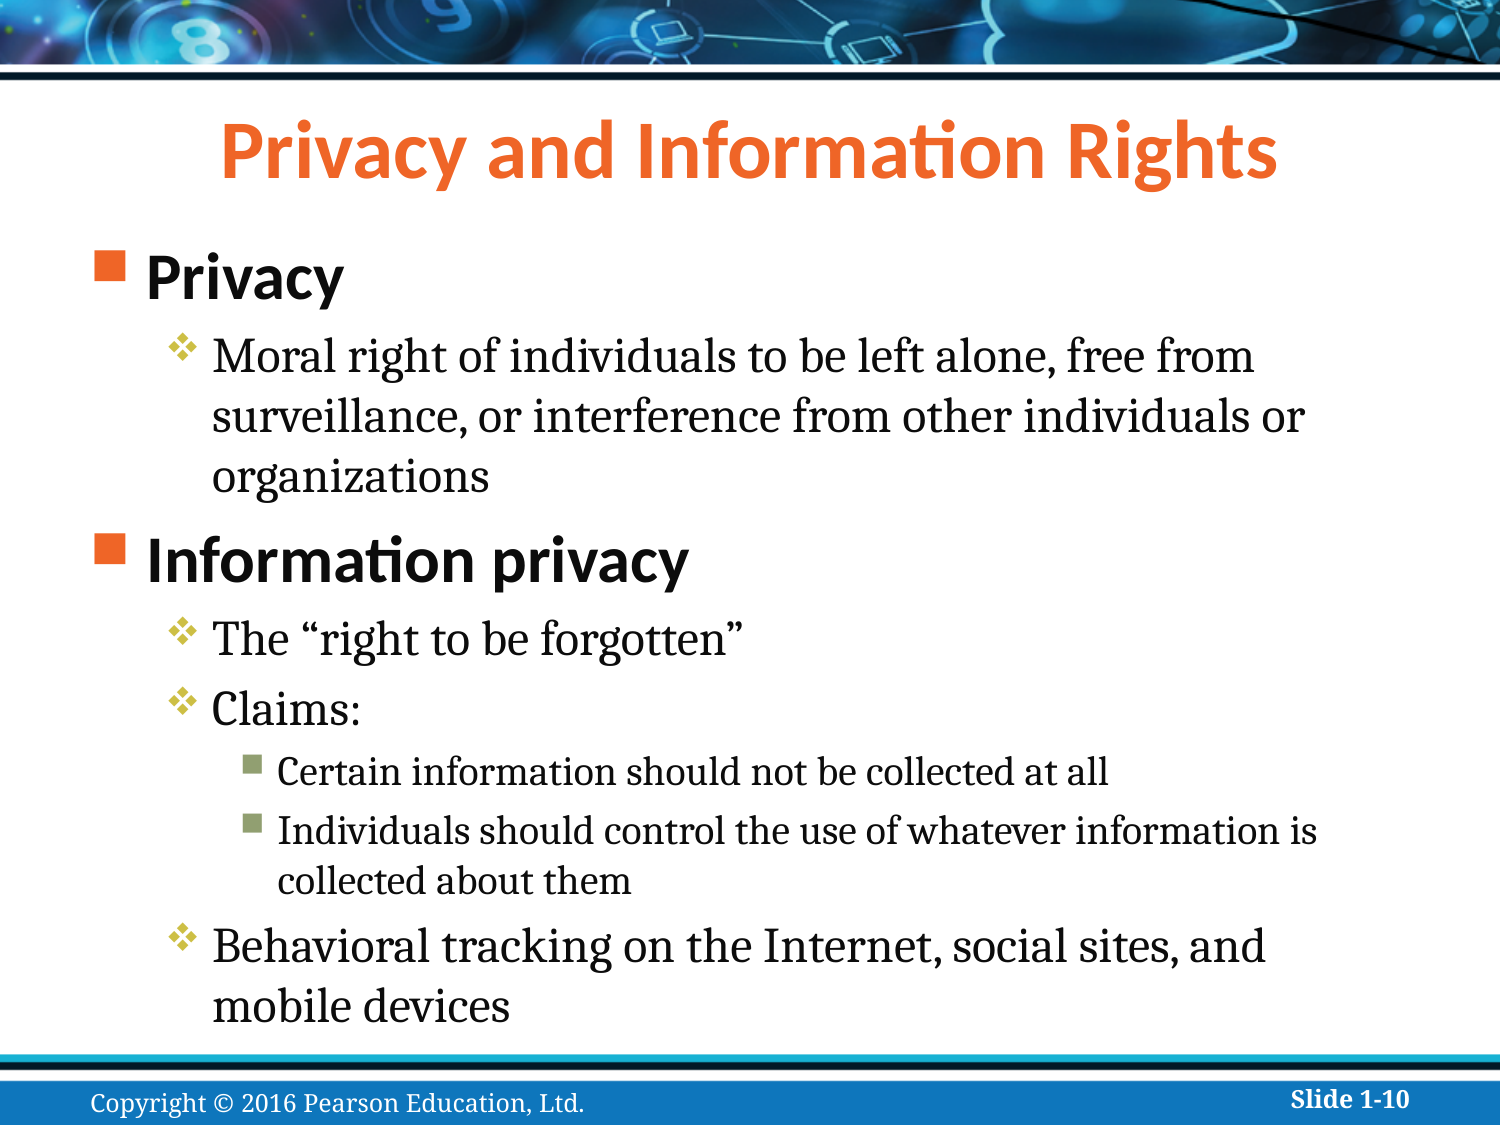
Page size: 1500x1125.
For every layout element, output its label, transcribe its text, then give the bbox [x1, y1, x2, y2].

title Privacy and Information Rights [75, 87, 1425, 204]
list Privacy Moral right of individuals to be left alone, free from surveillance, or interference from other individuals or organizations Information privacy The “right to be forgotten” Claims: Certain information should not be collected at all Individuals should control the use of whatever information is collected about them Behavioral tracking on the Internet, social sites, and mobile devices [75, 224, 1425, 963]
picture [0, 0, 1500, 1125]
slide_number Slide 1-10 [1112, 1049, 1426, 1125]
footer Copyright © 2016 Pearson Education, Ltd. [74, 1049, 988, 1125]
